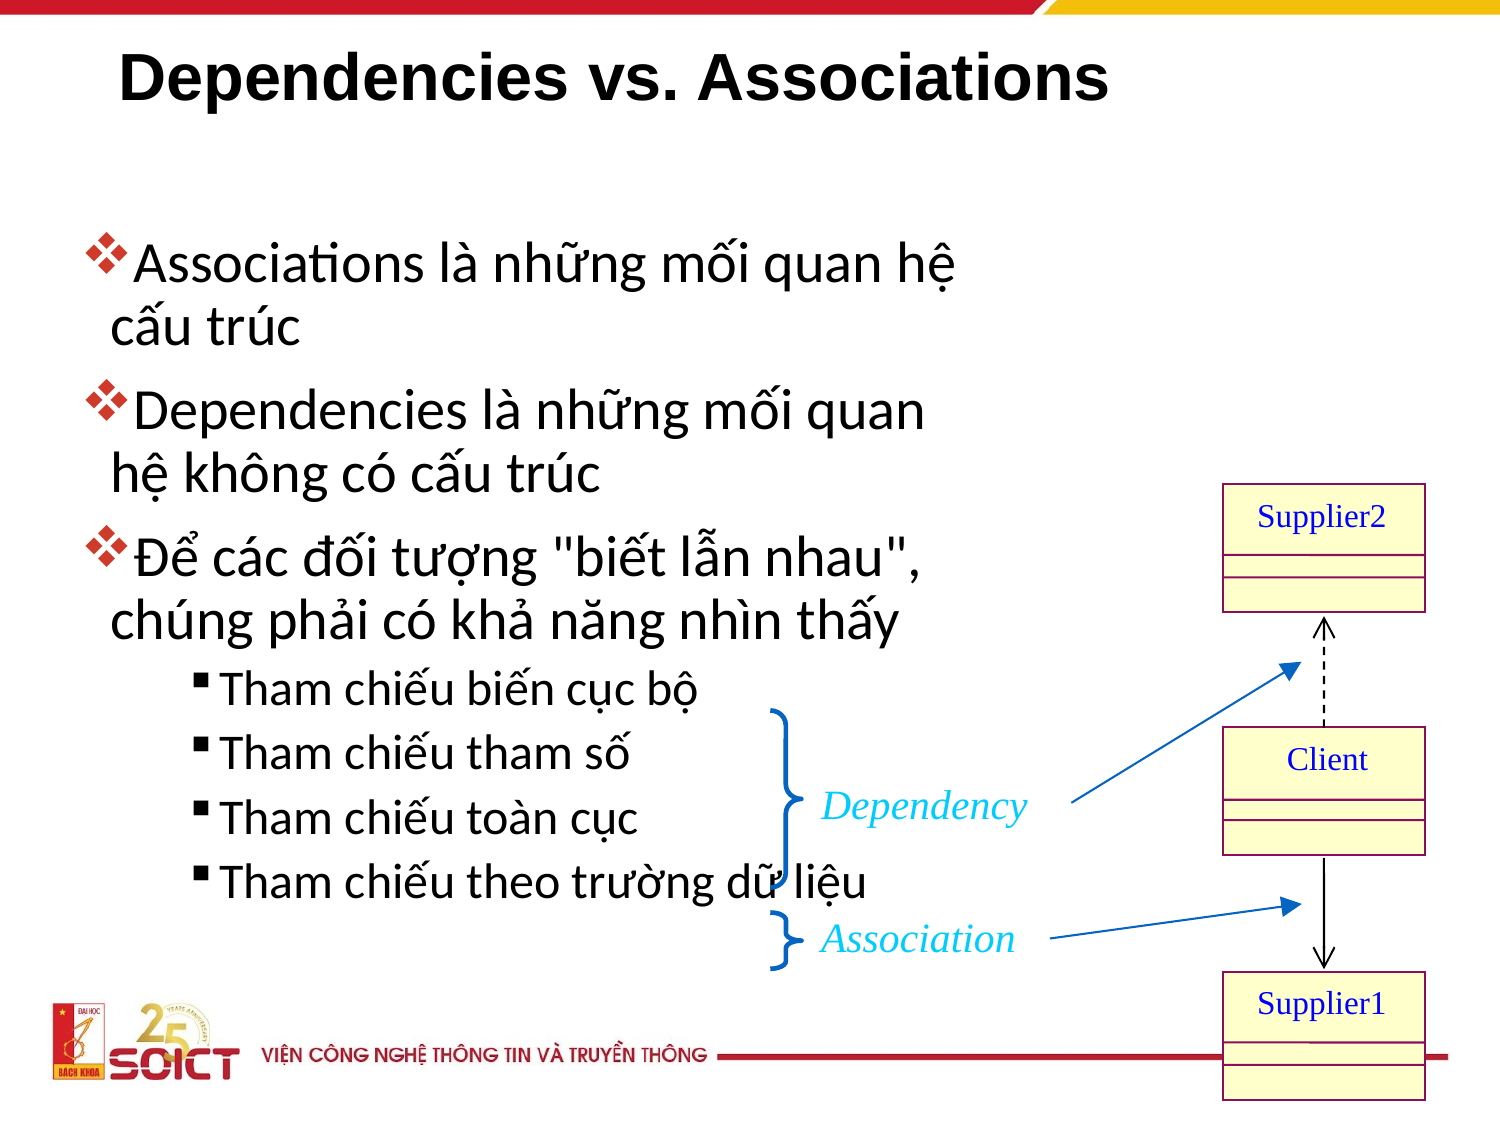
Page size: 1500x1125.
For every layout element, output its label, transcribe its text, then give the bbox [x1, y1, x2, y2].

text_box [1223, 484, 1425, 613]
text_box [770, 912, 802, 969]
list Associations là những mối quan hệ cấu trúc Dependencies là những mối quan hệ không có cấu trúc Để các đối tượng "biết lẫn nhau", chúng phải có khả năng nhìn thấy Tham chiếu biến cục bộ Tham chiếu tham số Tham chiếu toàn cục Tham chiếu theo trường dữ liệu [65, 224, 989, 1038]
text_box Dependency [806, 770, 1090, 836]
picture [0, 0, 1500, 1125]
text_box [770, 710, 802, 888]
title Dependencies vs. Associations [103, 18, 1397, 140]
slide_number 52 [1059, 1042, 1397, 1103]
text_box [1223, 971, 1425, 1100]
text_box [1312, 616, 1336, 639]
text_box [1223, 726, 1425, 856]
text_box [1049, 896, 1302, 939]
text_box [1071, 661, 1302, 803]
text_box [1312, 857, 1336, 970]
text_box Association [806, 903, 1113, 968]
